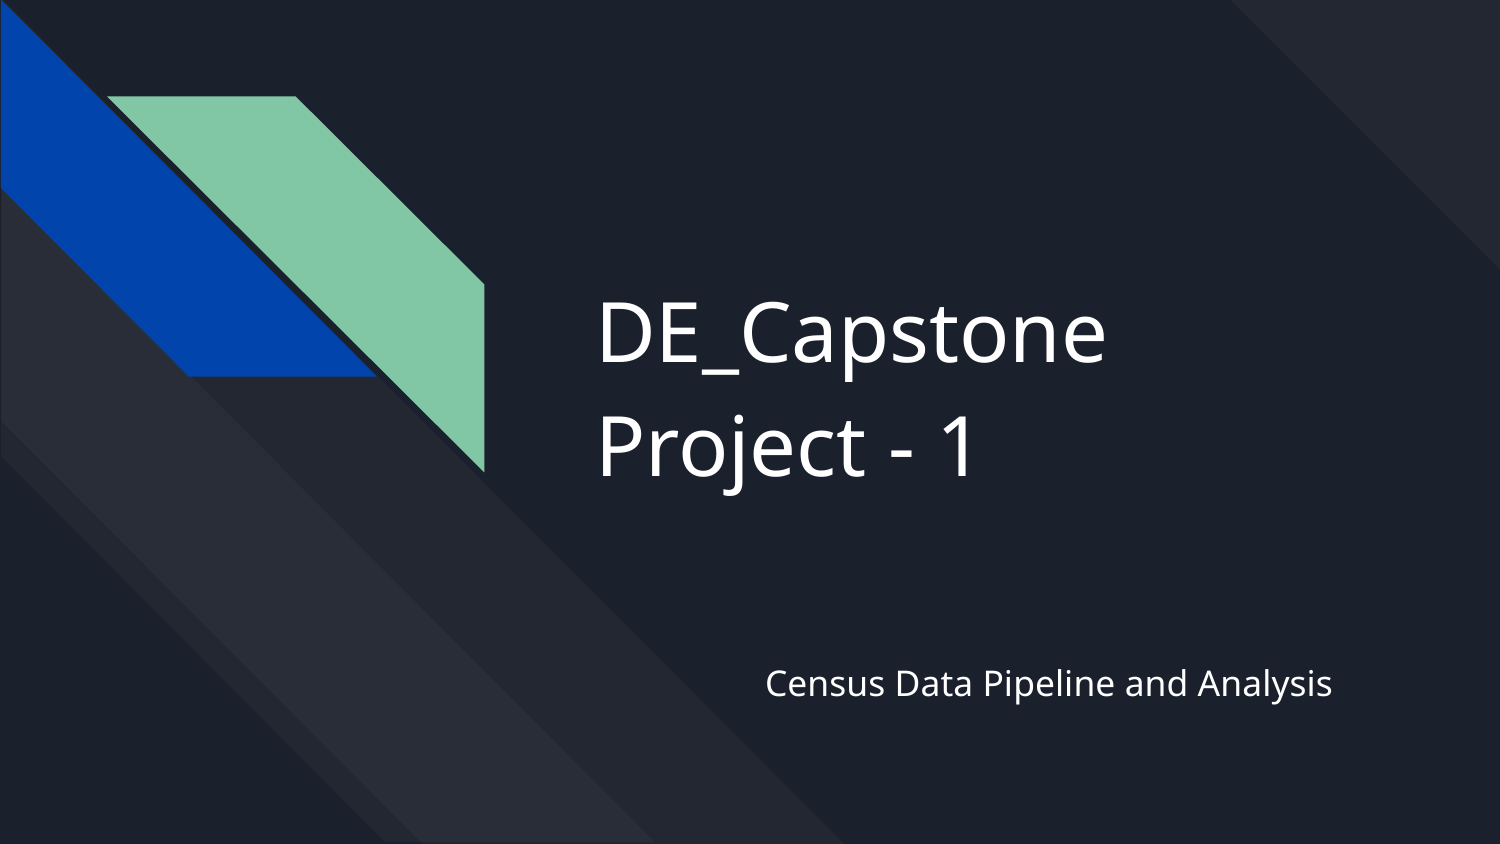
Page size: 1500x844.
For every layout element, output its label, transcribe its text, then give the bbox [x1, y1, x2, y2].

title DE_Capstone Project - 1 [580, 258, 1404, 518]
subtitle Census Data Pipeline and Analysis [750, 643, 1404, 727]
